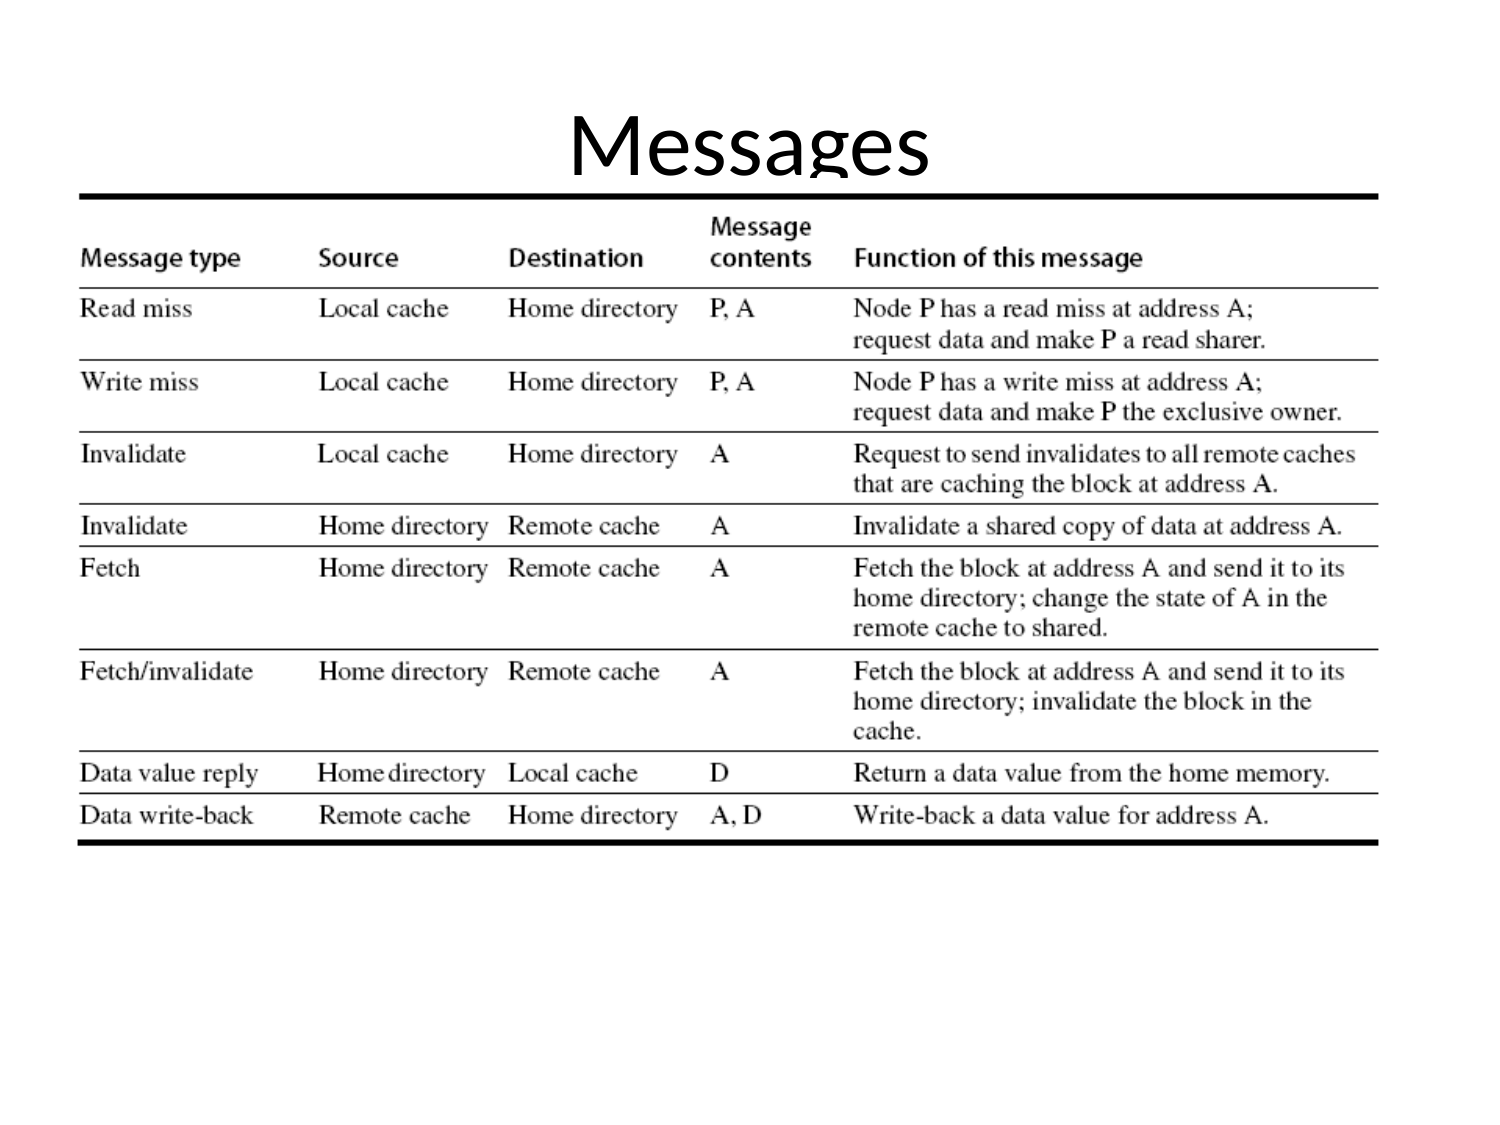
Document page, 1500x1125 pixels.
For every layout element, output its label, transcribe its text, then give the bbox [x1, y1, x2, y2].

title Messages [75, 45, 1425, 233]
picture [55, 178, 1399, 858]
